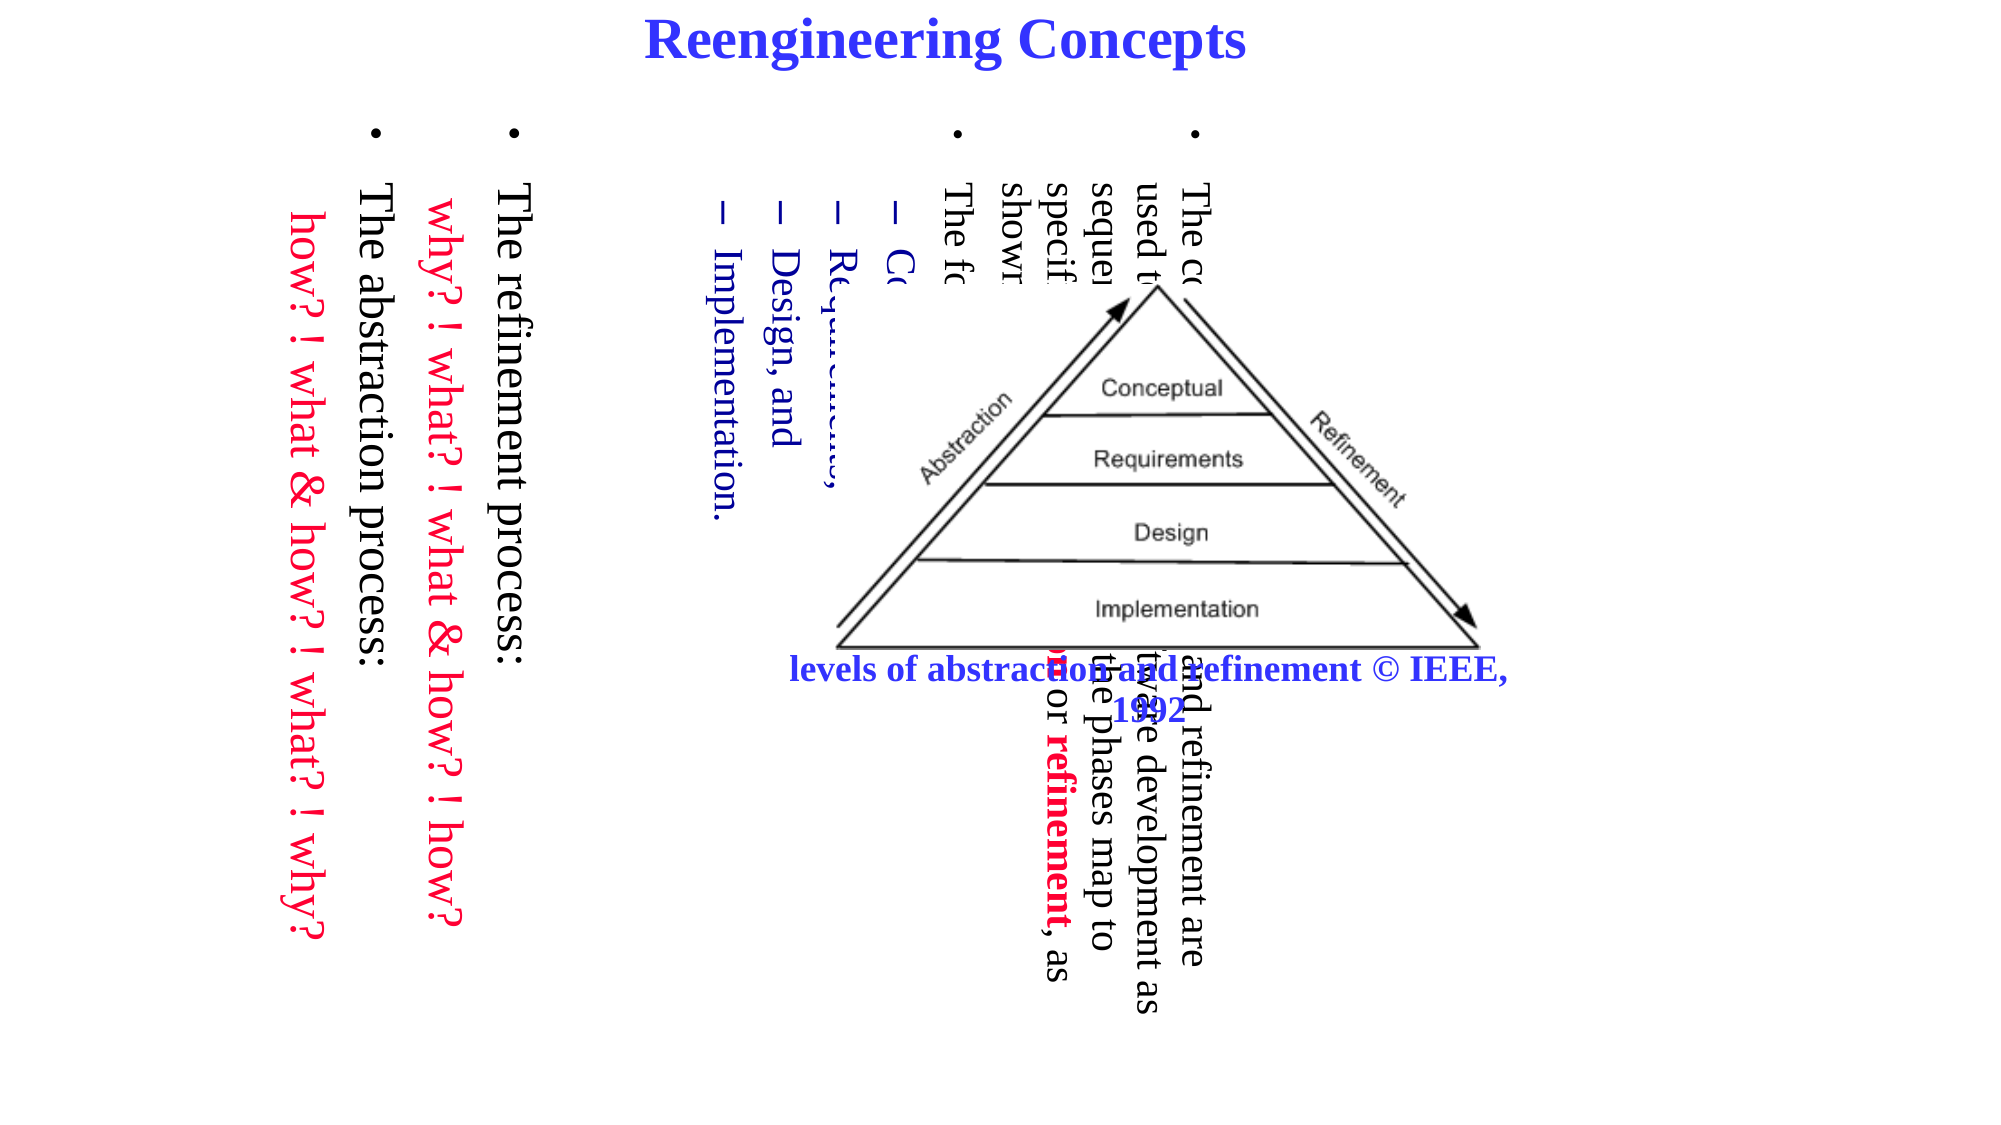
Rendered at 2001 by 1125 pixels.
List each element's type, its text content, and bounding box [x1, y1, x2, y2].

text_box levels of abstraction and refinement © IEEE, 1992 [743, 649, 1555, 730]
list The concepts of abstraction and refinement are used to create models of software development as sequences of phases, where the phases map to specific levels of abstraction or refinement, as shown in the Figure below. The four levels are: Conceptual, Requirements, Design, and Implementation. The refinement process: why? ! what? ! what & how? ! how? The abstraction process: how? ! what & how? ! what? ! why? [273, 120, 1705, 1056]
title Reengineering Concepts [167, 0, 1725, 80]
picture [835, 284, 1482, 650]
